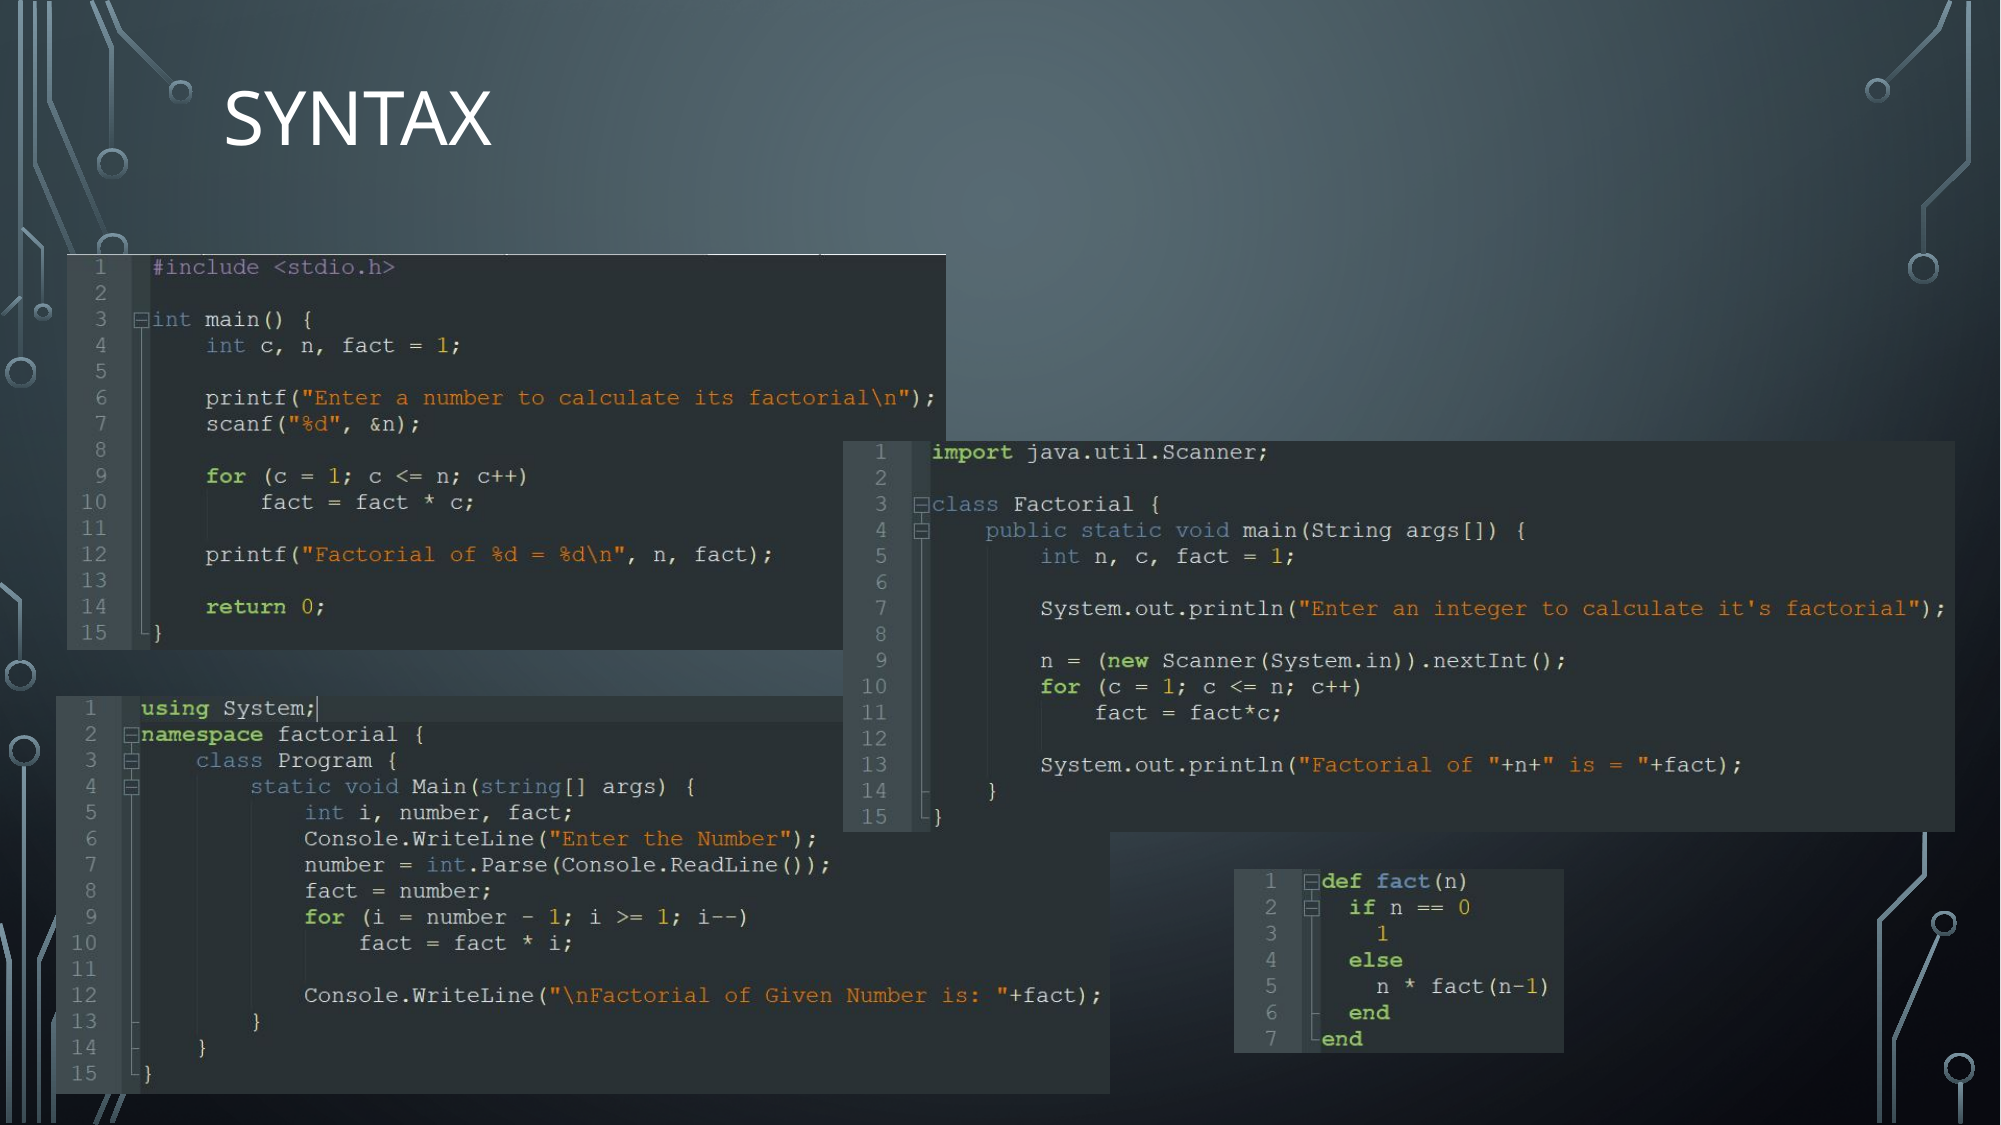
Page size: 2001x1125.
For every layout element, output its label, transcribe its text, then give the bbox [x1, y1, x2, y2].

picture [1234, 869, 1564, 1053]
picture [55, 440, 1956, 1094]
title Syntax [208, 0, 1834, 243]
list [67, 254, 946, 650]
